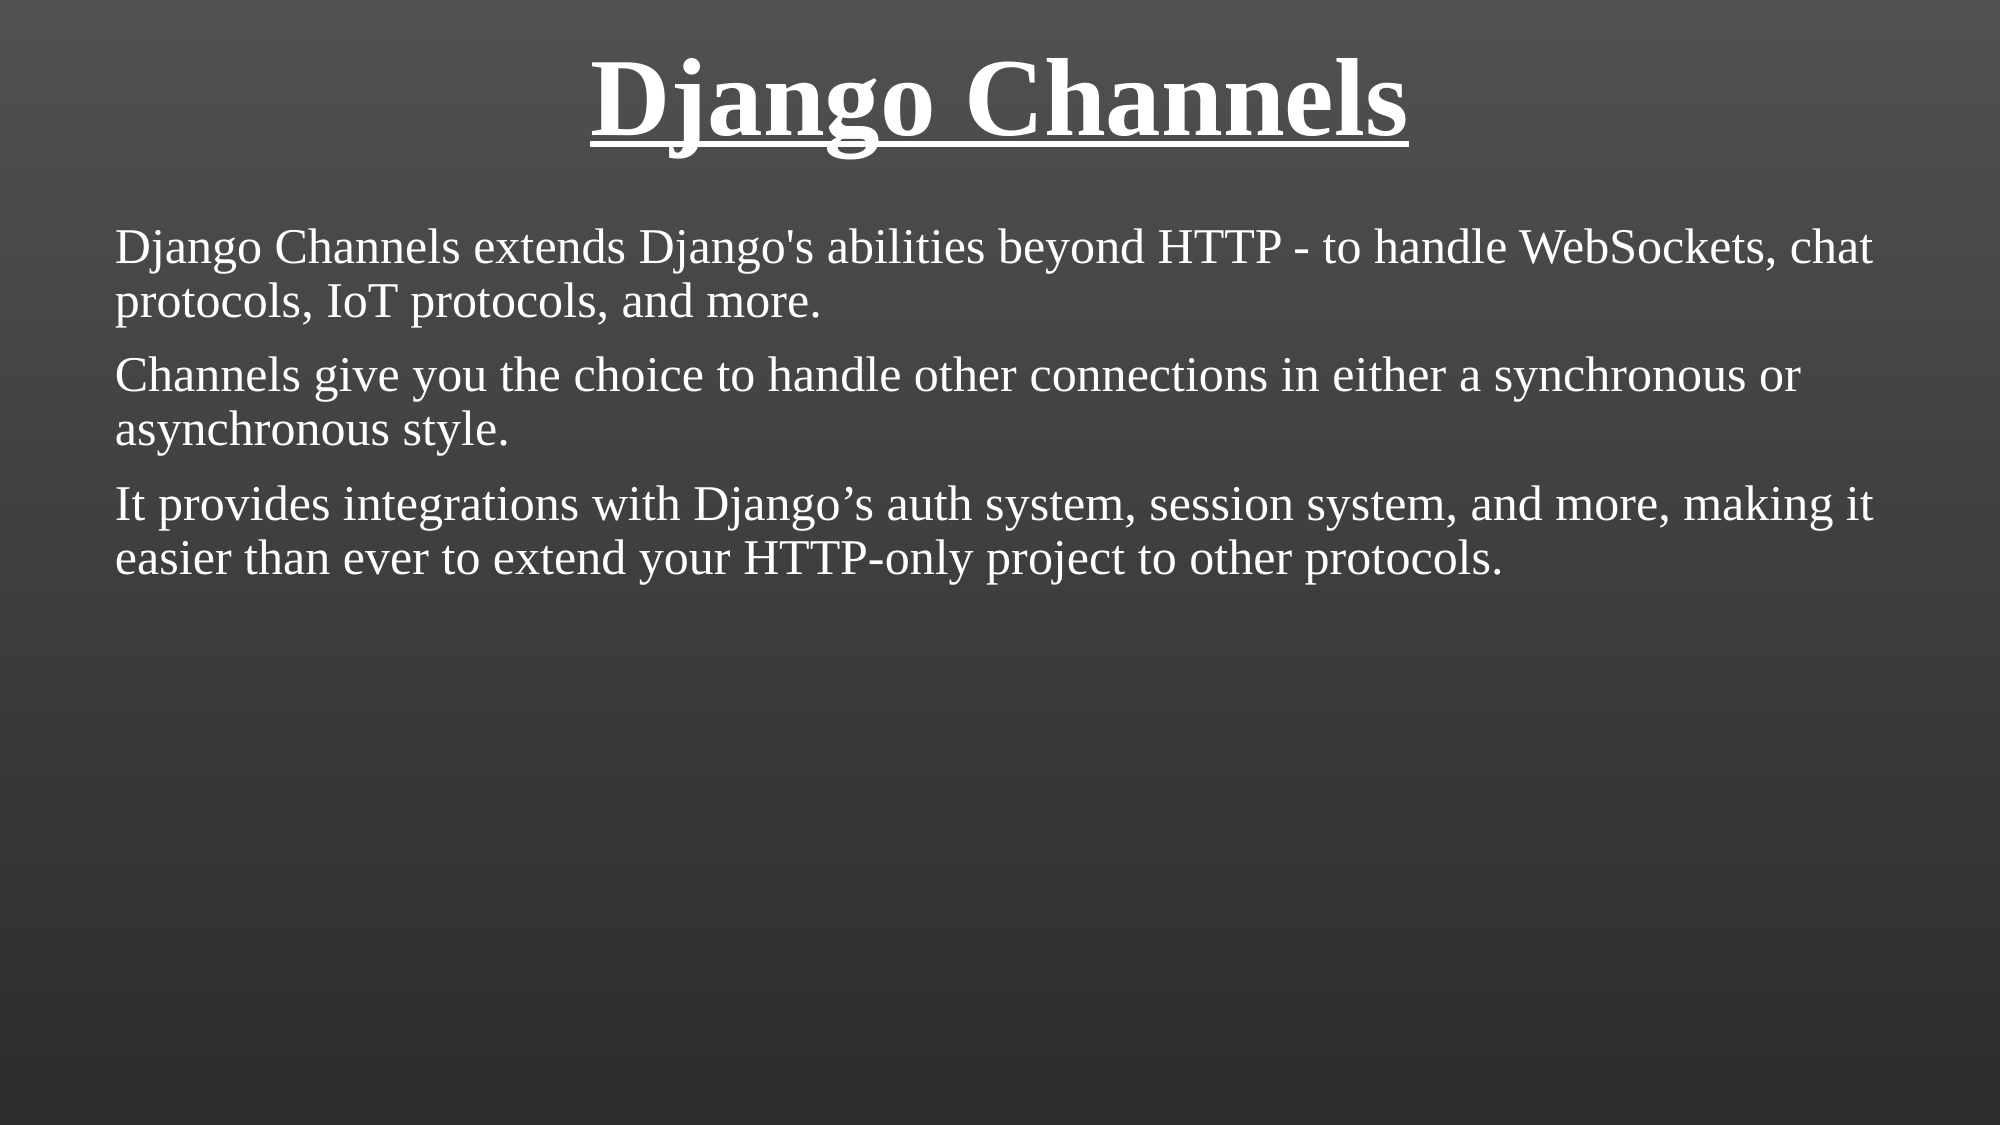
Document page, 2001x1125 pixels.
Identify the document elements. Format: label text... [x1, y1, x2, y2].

list Django Channels extends Django's abilities beyond HTTP - to handle WebSockets, chat protocols, IoT protocols, and more. Channels give you the choice to handle other connections in either a synchronous or asynchronous style. It provides integrations with Django’s auth system, session system, and more, making it easier than ever to extend your HTTP-only project to other protocols. [99, 212, 1900, 1030]
title Django Channels [99, 5, 1900, 193]
